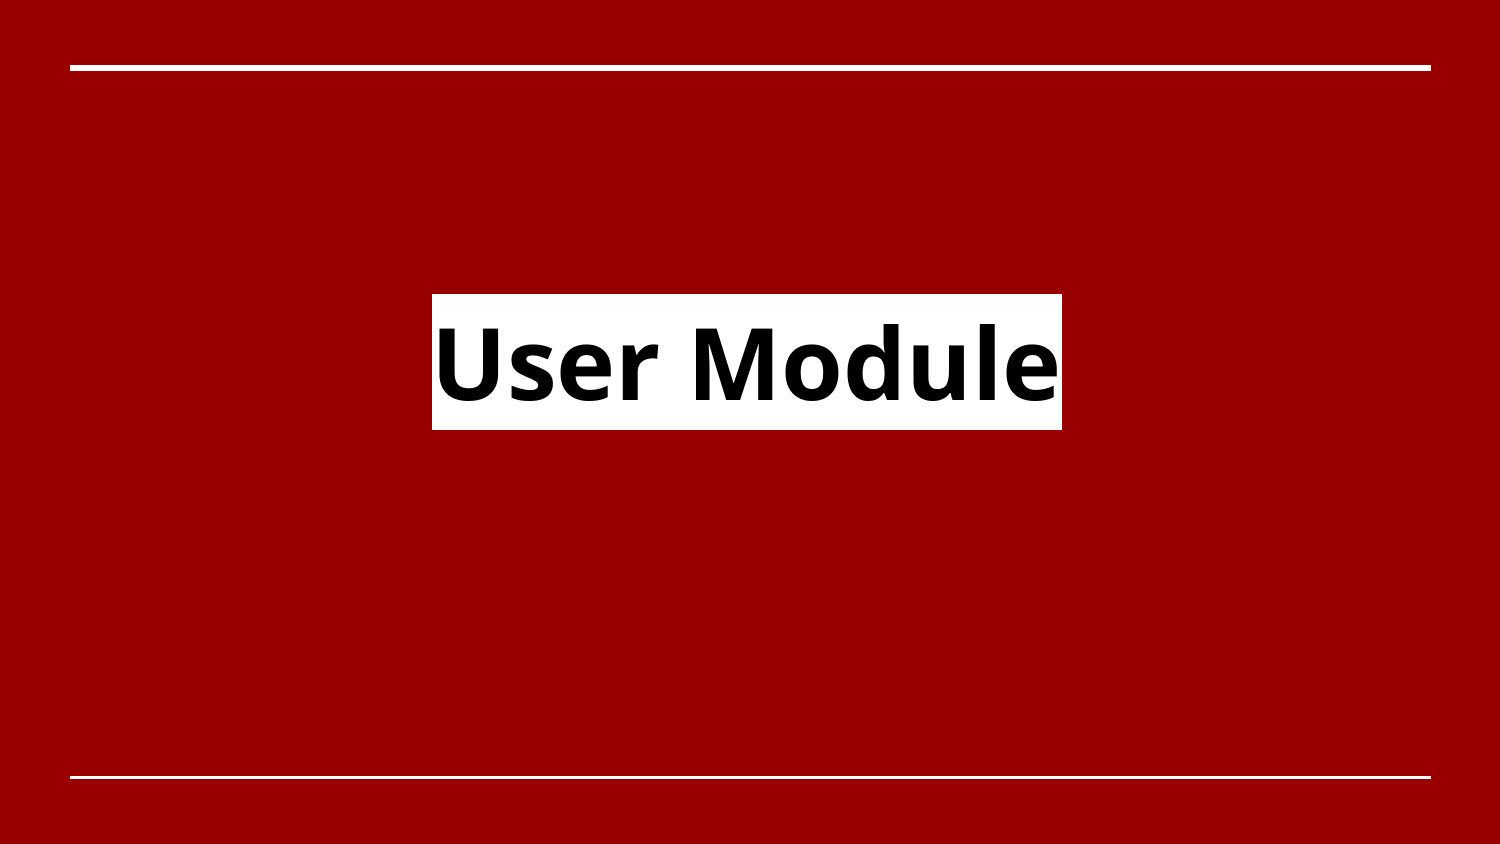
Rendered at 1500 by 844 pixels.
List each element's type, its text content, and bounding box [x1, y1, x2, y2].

title User Module [66, 233, 1428, 487]
